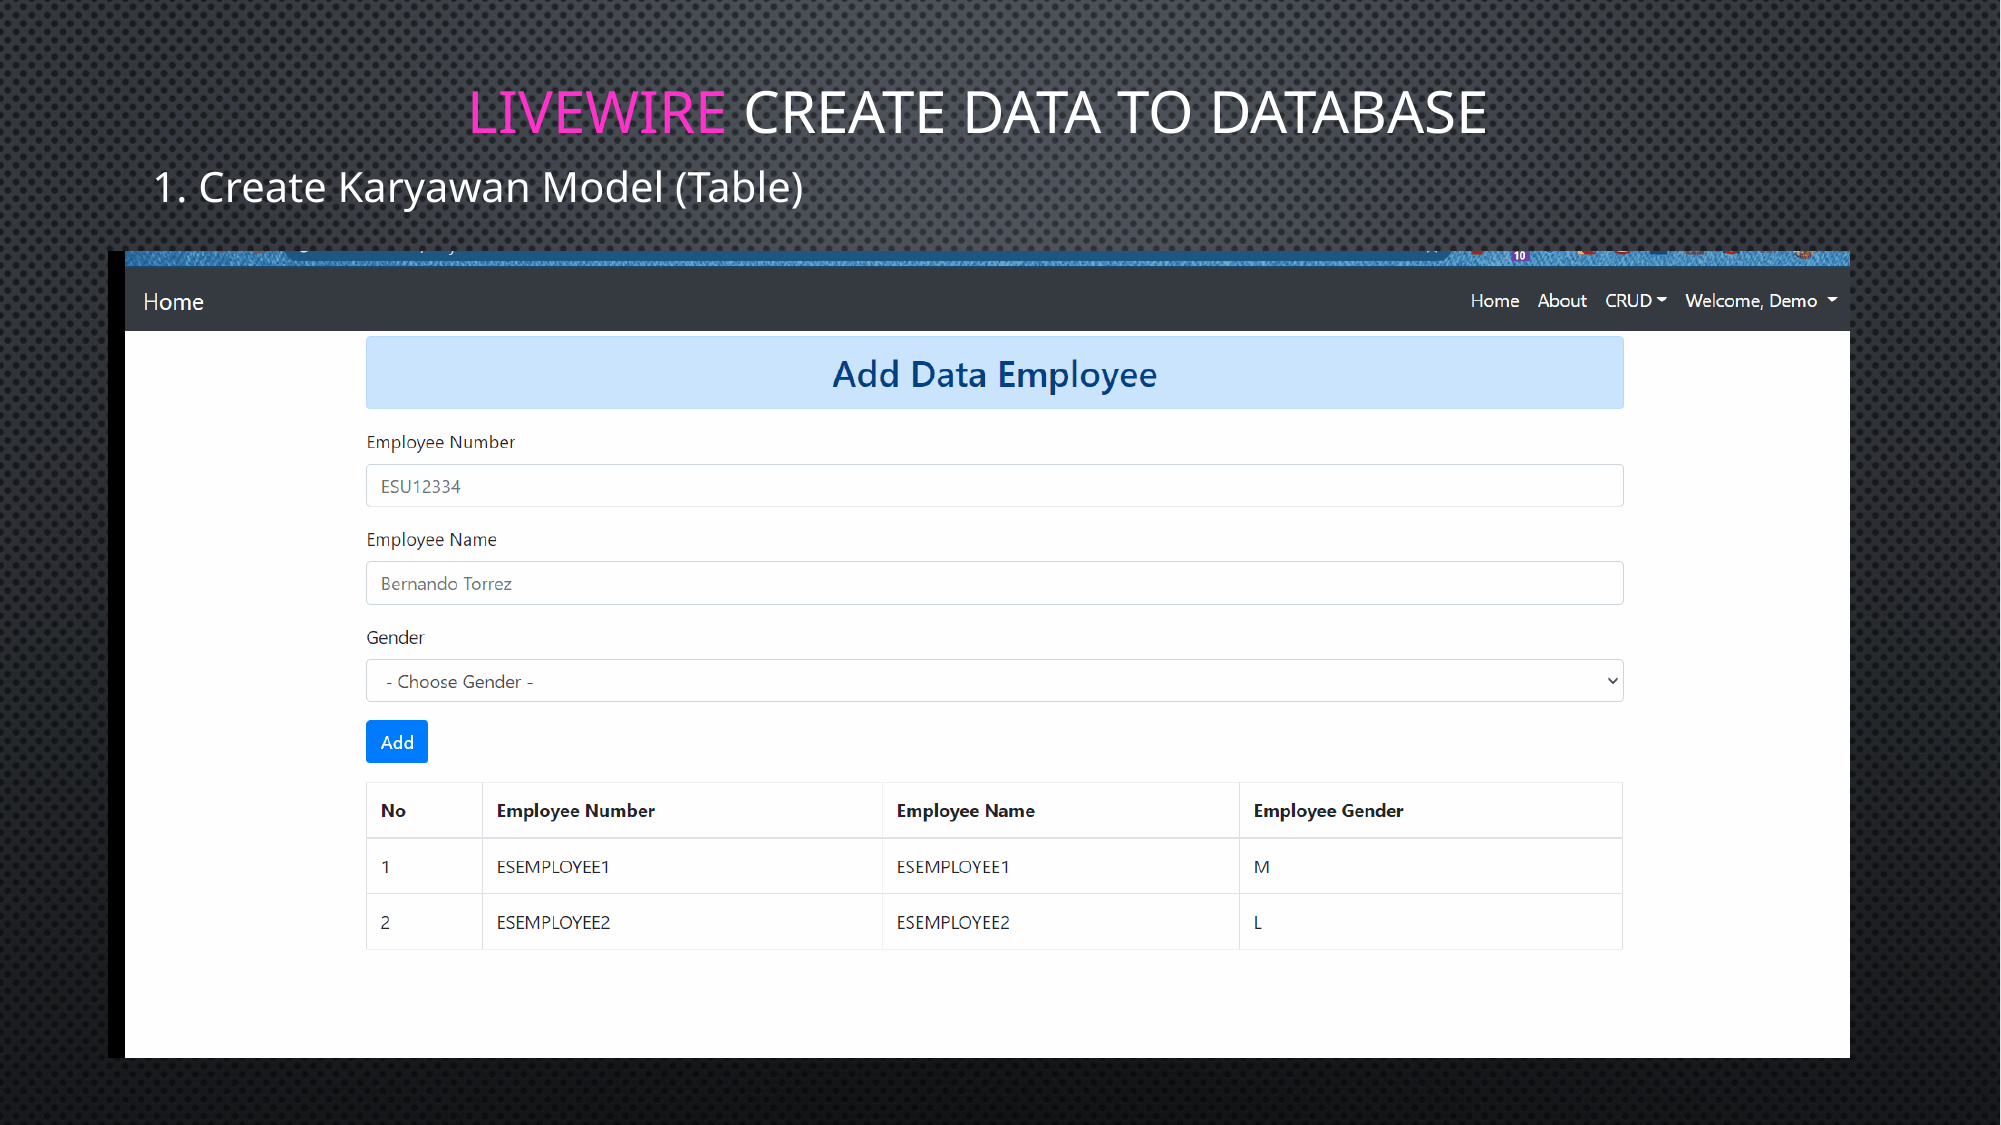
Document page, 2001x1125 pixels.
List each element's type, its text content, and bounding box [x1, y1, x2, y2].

text_box LIVEWIRE CREATE DATA TO DATABASE [357, 67, 1600, 153]
text_box 1. Create Karyawan Model (Table) [23, 153, 934, 219]
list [107, 251, 1850, 1058]
